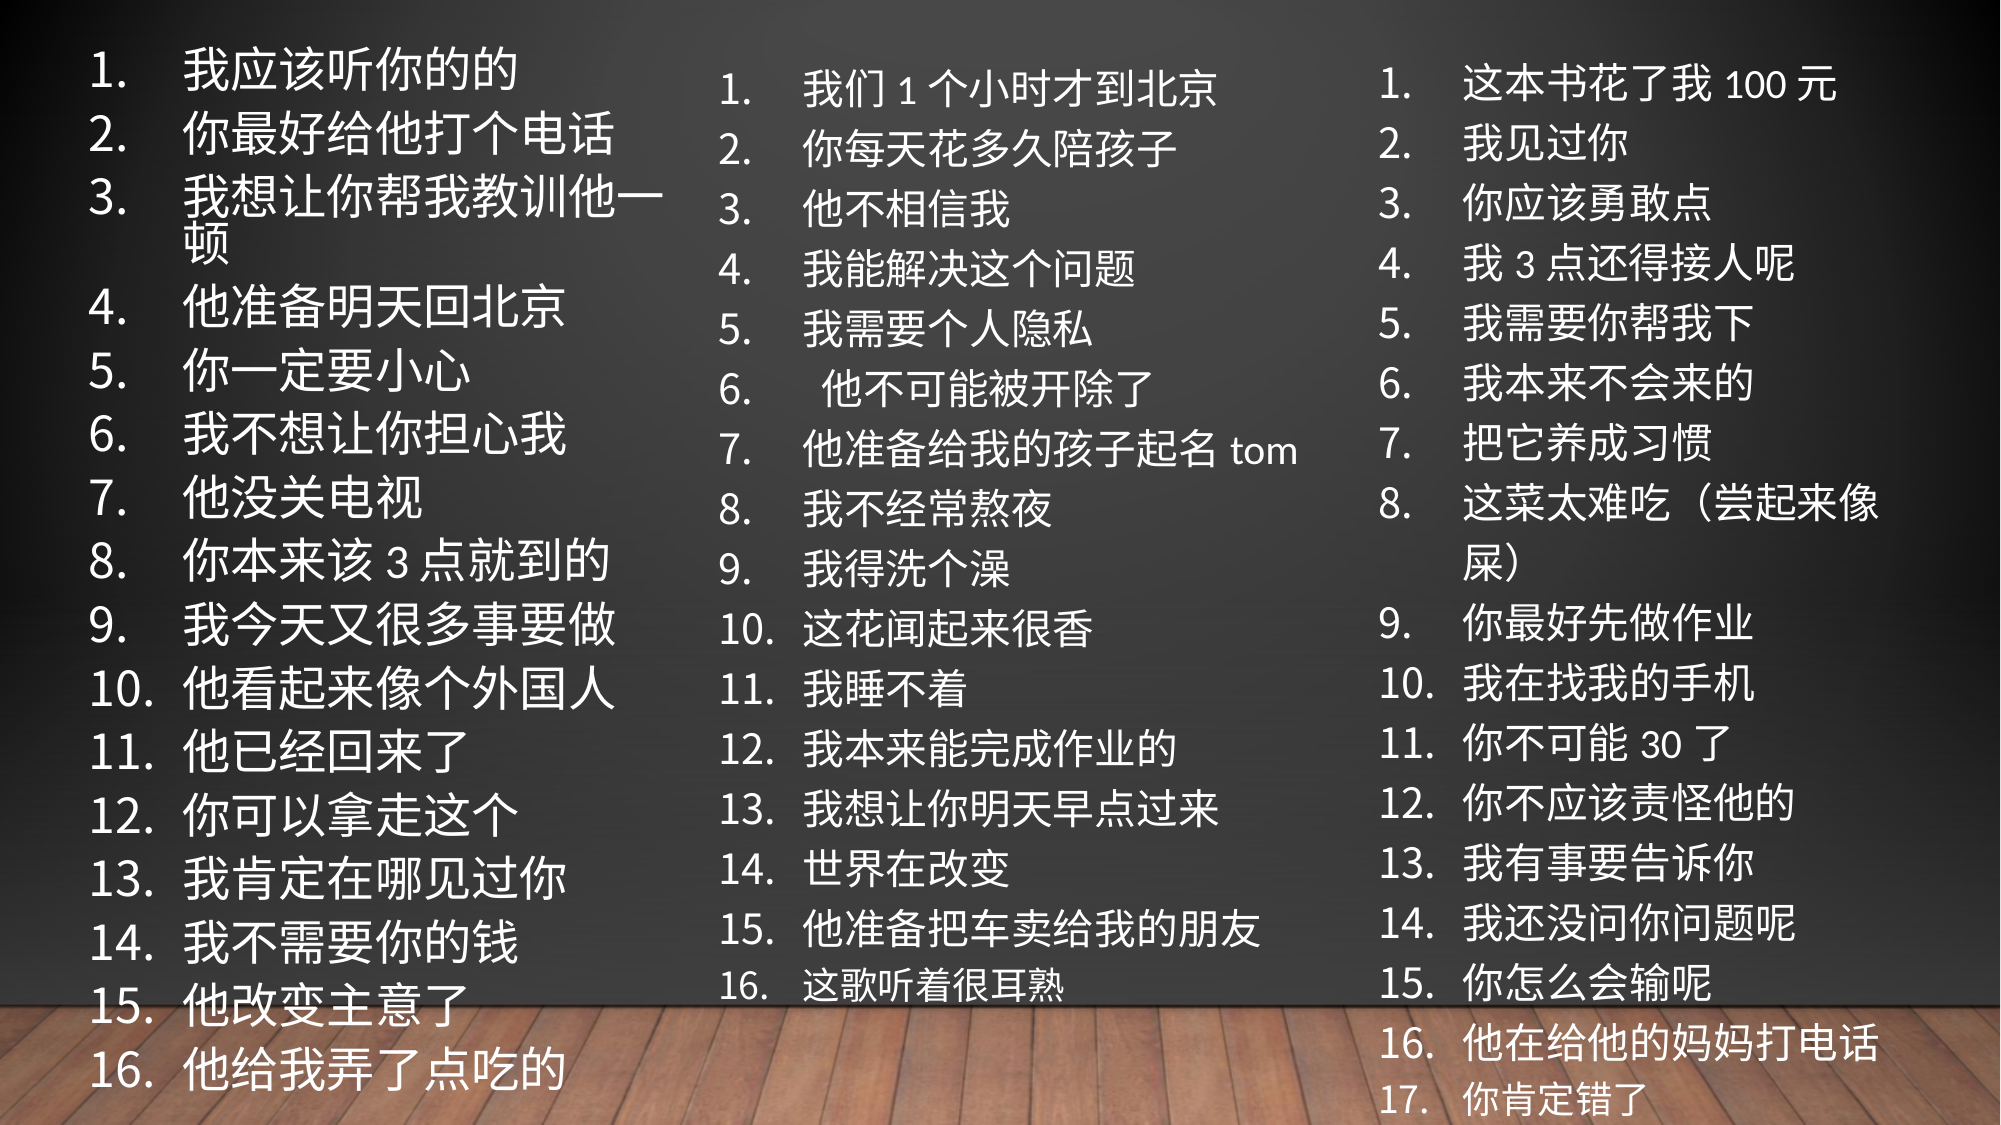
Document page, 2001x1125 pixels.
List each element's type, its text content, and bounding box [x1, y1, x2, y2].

picture [0, 0, 2001, 1125]
text_box 这本书花了我100元 我见过你 你应该勇敢点 我3点还得接人呢 我需要你帮我下 我本来不会来的 把它养成习惯 这菜太难吃（尝起来像屎） 你最好先做作业 我在找我的手机 你不可能30了 你不应该责怪他的 我有事要告诉你 我还没问你问题呢 你怎么会输呢 他在给他的妈妈打电话 你肯定错了 [1363, 39, 1947, 1125]
text_box 我们1个小时才到北京 你每天花多久陪孩子 他不相信我 我能解决这个问题 我需要个人隐私 他不可能被开除了 他准备给我的孩子起名tom 我不经常熬夜 我得洗个澡 这花闻起来很香 我睡不着 我本来能完成作业的 我想让你明天早点过来 世界在改变 他准备把车卖给我的朋友 这歌听着很耳熟 [703, 45, 1363, 1069]
list 我应该听你的的 你最好给他打个电话 我想让你帮我教训他一顿 他准备明天回北京 你一定要小心 我不想让你担心我 他没关电视 你本来该3点就到的 我今天又很多事要做 他看起来像个外国人 他已经回来了 你可以拿走这个 我肯定在哪见过你 我不需要你的钱 他改变主意了 他给我弄了点吃的 [73, 43, 704, 1118]
